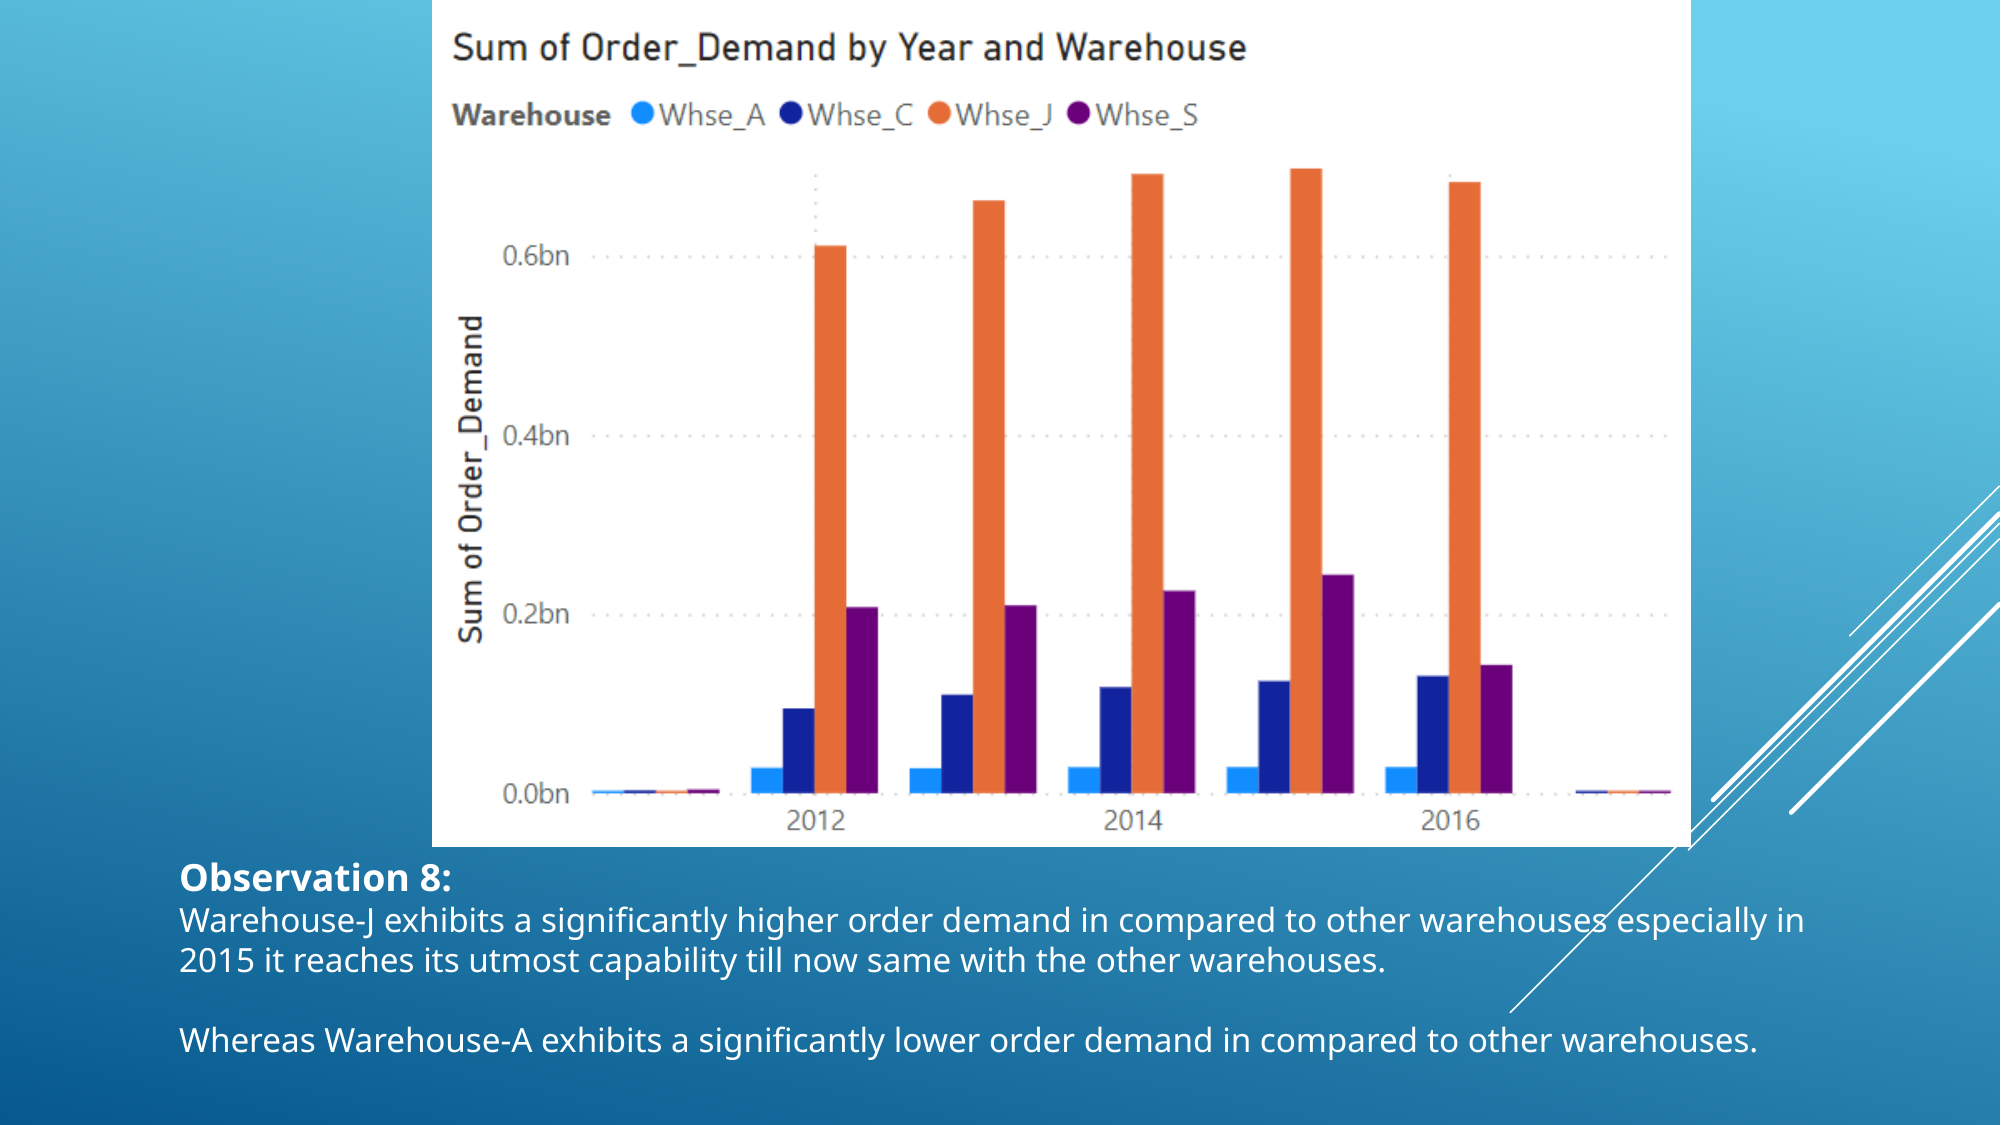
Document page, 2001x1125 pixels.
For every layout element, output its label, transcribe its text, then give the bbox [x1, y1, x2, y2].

picture [432, 0, 1691, 847]
text_box Observation 8: Warehouse-J exhibits a significantly higher order demand in compared to other warehouses especially in 2015 it reaches its utmost capability till now same with the other warehouses. Whereas Warehouse-A exhibits a significantly lower order demand in compared to other warehouses. [164, 846, 1874, 1067]
